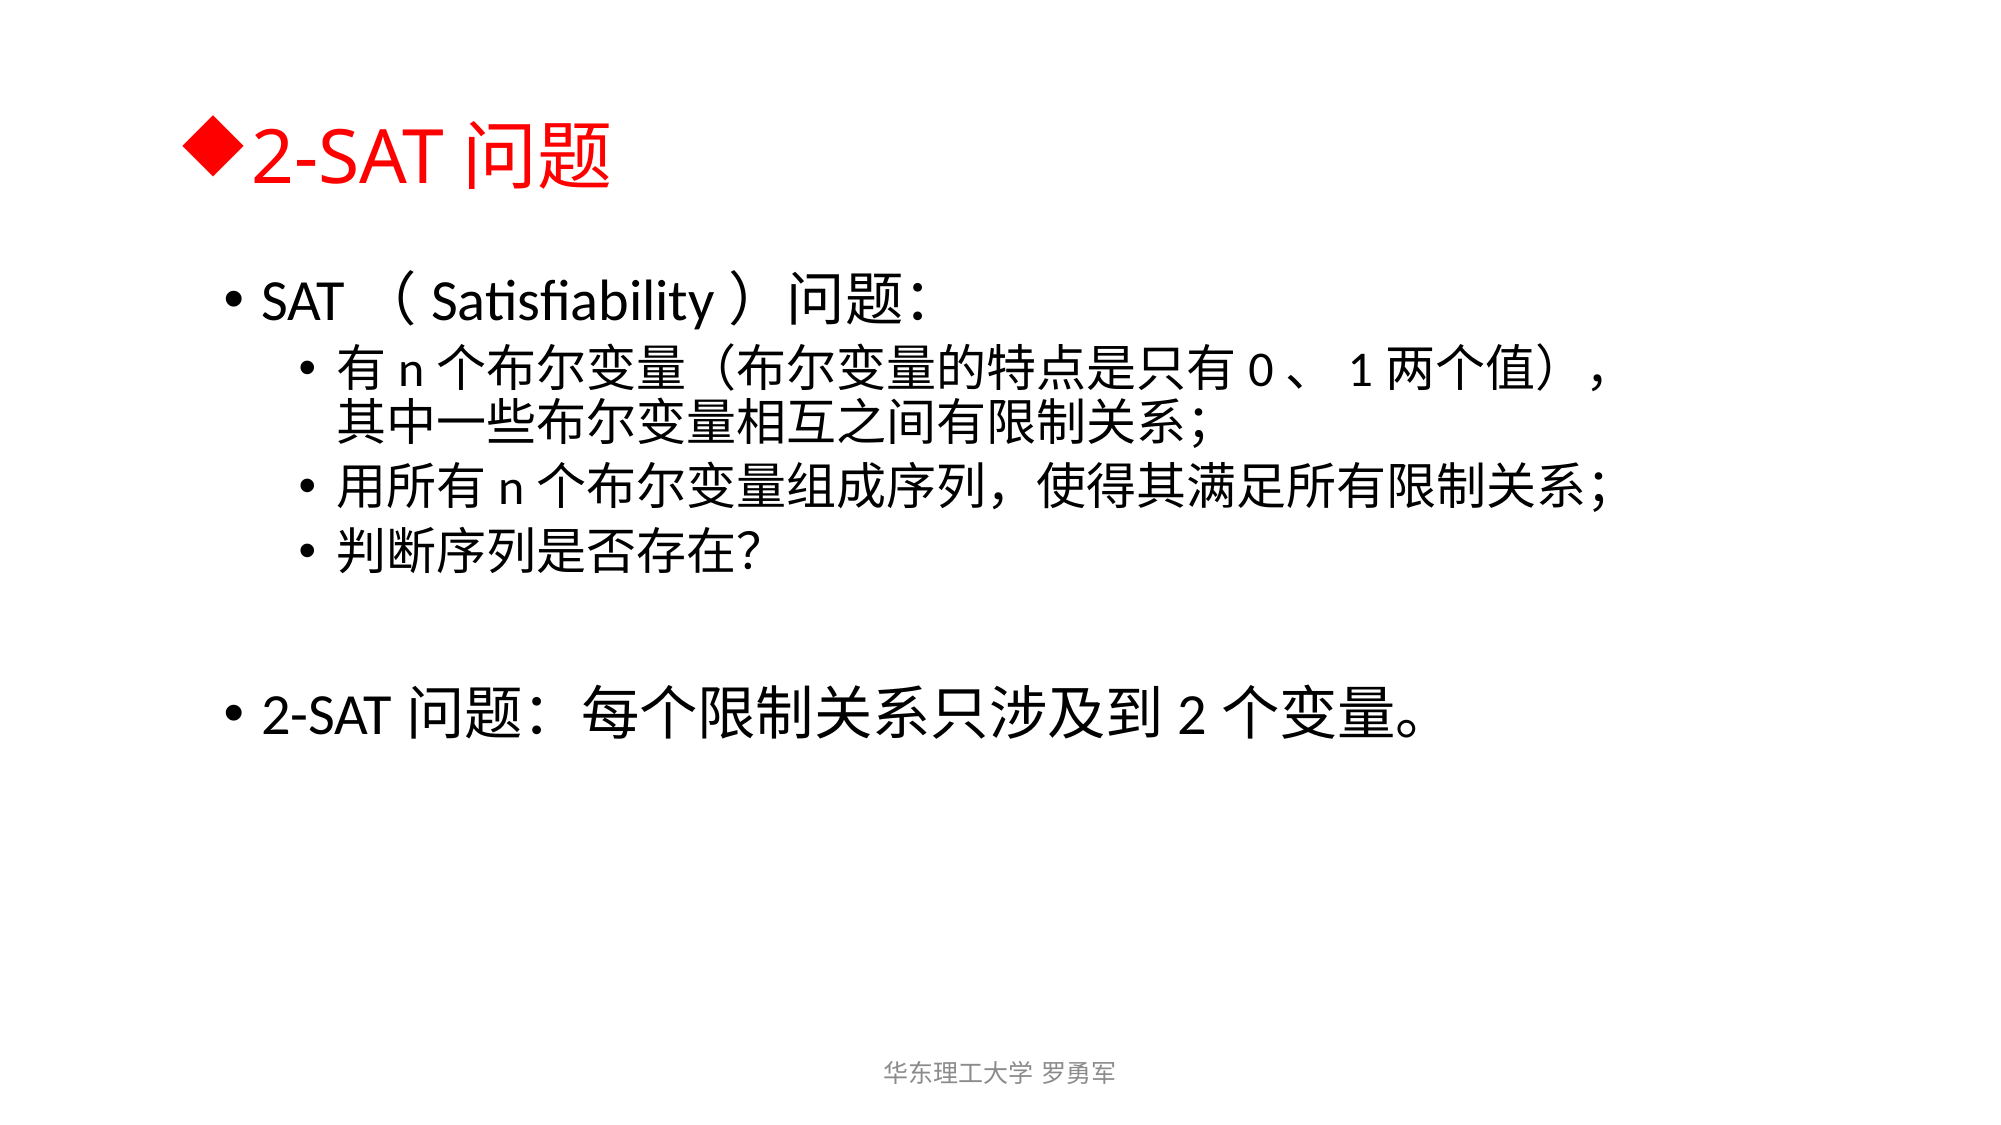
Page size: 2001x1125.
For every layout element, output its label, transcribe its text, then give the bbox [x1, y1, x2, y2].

footer 华东理工大学 罗勇军 [662, 1042, 1338, 1103]
list SAT（Satisfiability）问题： 有n个布尔变量（布尔变量的特点是只有0、1两个值），其中一些布尔变量相互之间有限制关系； 用所有n个布尔变量组成序列，使得其满足所有限制关系； 判断序列是否存在？ 2-SAT问题：每个限制关系只涉及到2个变量。 [208, 262, 1615, 1005]
title 2-SAT问题 [161, 90, 811, 230]
